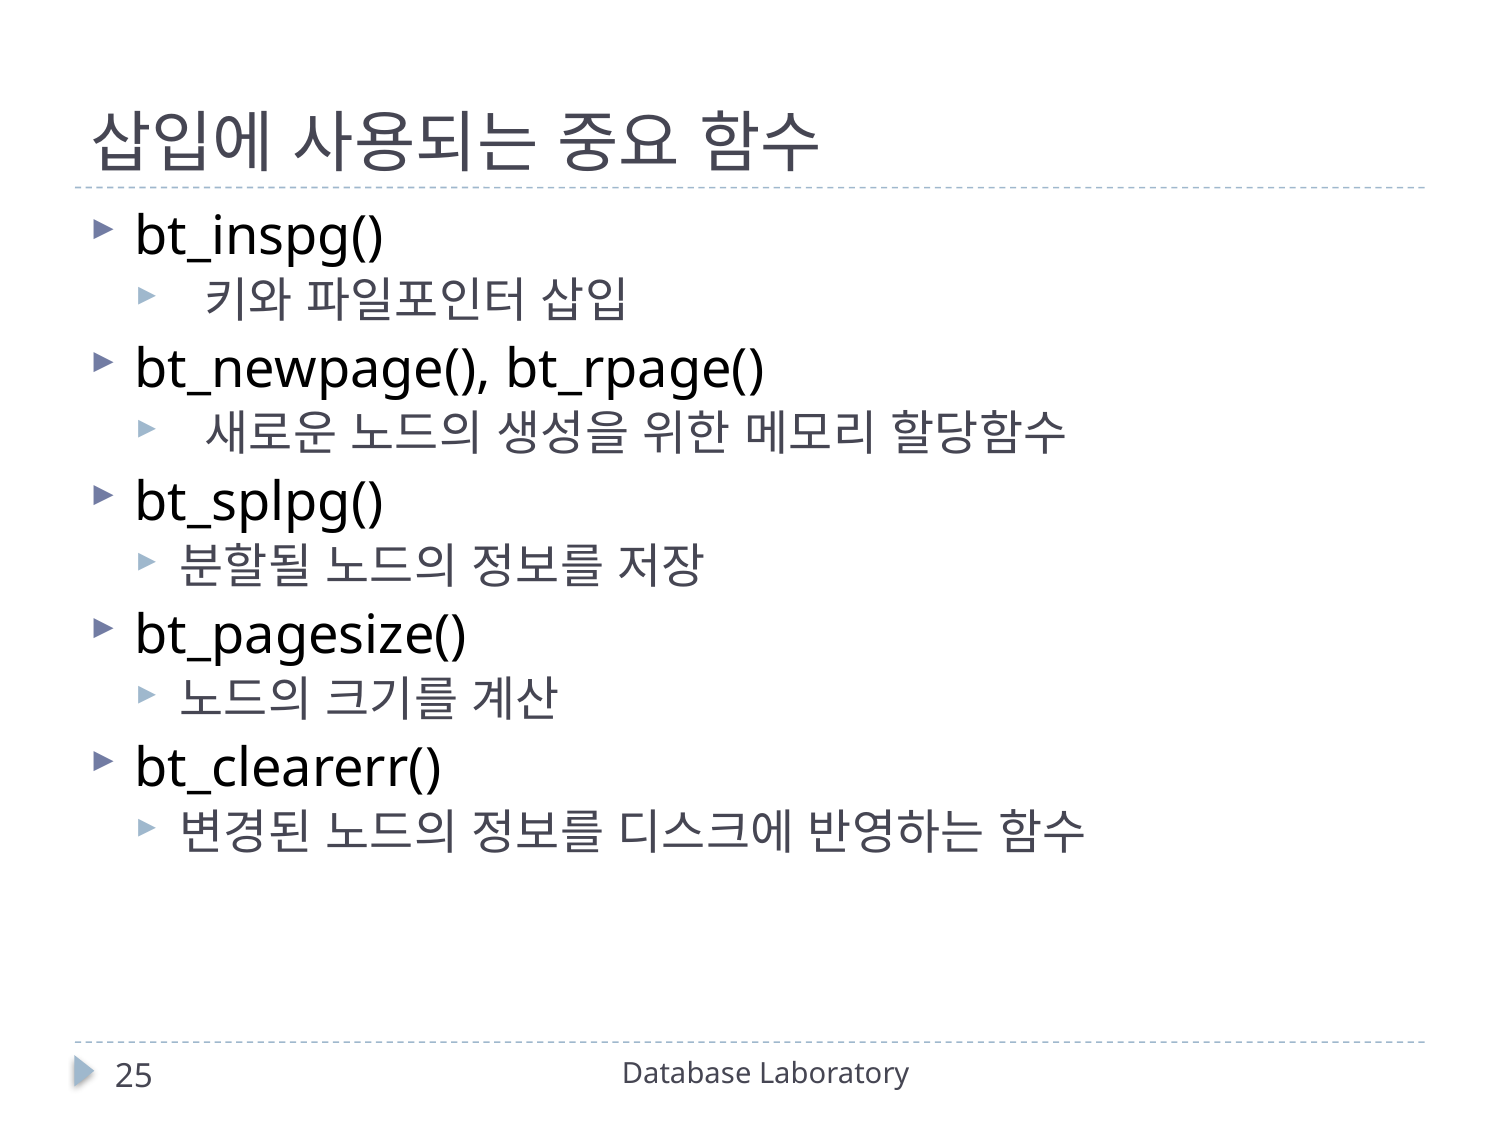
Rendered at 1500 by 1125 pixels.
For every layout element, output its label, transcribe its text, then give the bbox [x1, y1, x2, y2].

title 삽입에 사용되는 중요 함수 [74, 24, 1426, 188]
list bt_inspg() 키와 파일포인터 삽입 bt_newpage(), bt_rpage() 새로운 노드의 생성을 위한 메모리 할당함수 bt_splpg() 분할될 노드의 정보를 저장 bt_pagesize() 노드의 크기를 계산 bt_clearerr() 변경된 노드의 정보를 디스크에 반영하는 함수 [74, 199, 1426, 1006]
